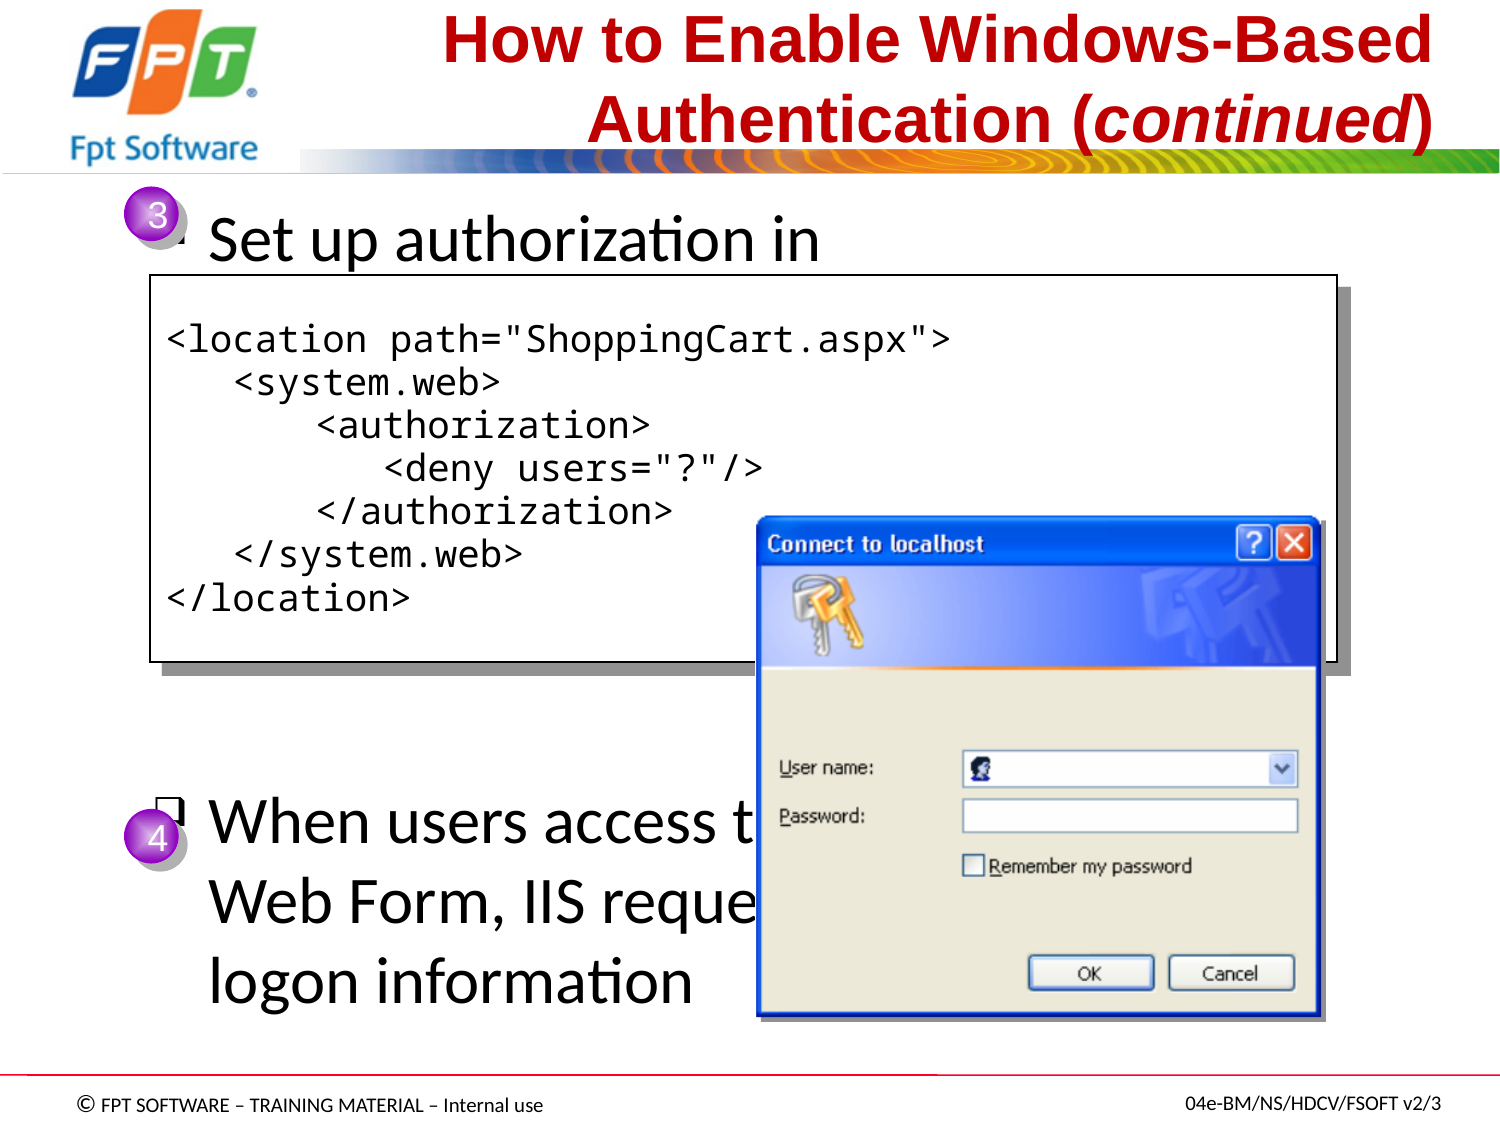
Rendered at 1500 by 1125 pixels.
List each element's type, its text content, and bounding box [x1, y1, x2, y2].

text_box <location path="ShoppingCart.aspx"> <system.web> <authorization> <deny users="?"/> </authorization> </system.web> </location> [149, 274, 1338, 663]
picture [0, 8, 1500, 300]
text_box 3 [125, 187, 178, 241]
list Set up authorization in Web.config When users access the Web Form, IIS requests logon information [137, 187, 913, 1013]
text_box 4 [125, 809, 178, 863]
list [755, 512, 1327, 1022]
title How to Enable Windows-Based Authentication (continued) [105, 25, 1450, 164]
